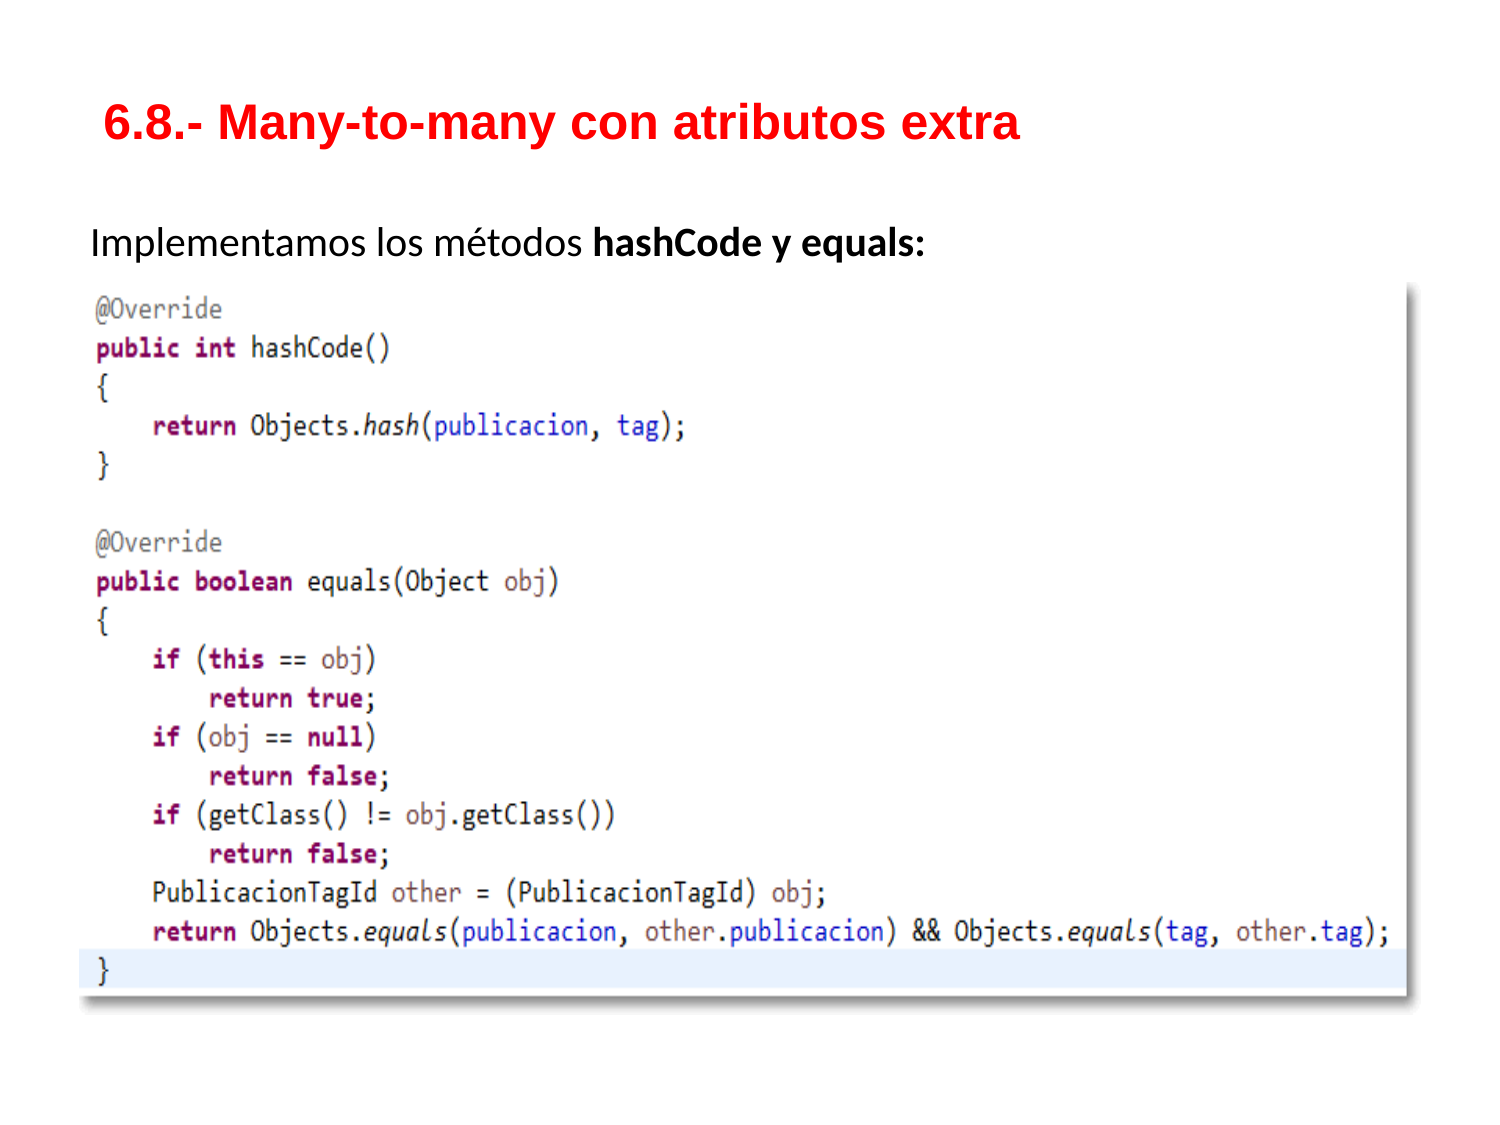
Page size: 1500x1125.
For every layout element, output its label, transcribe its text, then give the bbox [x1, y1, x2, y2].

text_box Implementamos los métodos hashCode y equals: [74, 206, 1425, 1015]
text_box 6.8.- Many-to-many con atributos extra [88, 82, 1425, 157]
picture [79, 282, 1421, 1016]
